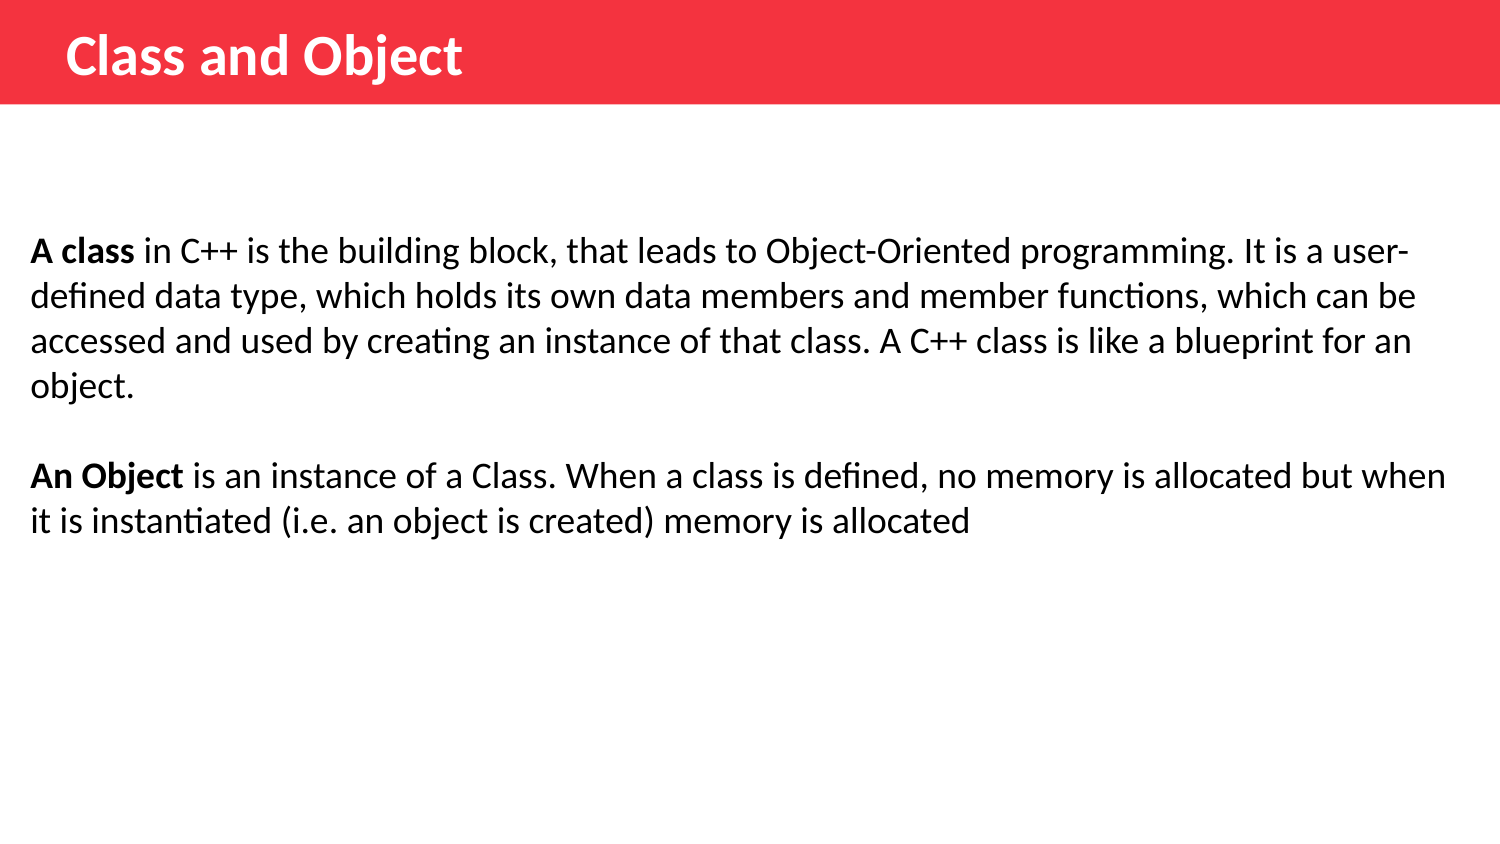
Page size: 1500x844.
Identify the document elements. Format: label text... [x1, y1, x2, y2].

text_box A class in C++ is the building block, that leads to Object-Oriented programming. It is a user-defined data type, which holds its own data members and member functions, which can be accessed and used by creating an instance of that class. A C++ class is like a blueprint for an object. An Object is an instance of a Class. When a class is defined, no memory is allocated but when it is instantiated (i.e. an object is created) memory is allocated [15, 166, 1484, 751]
title Class and Object [63, 15, 1203, 80]
text_box [0, 0, 1500, 105]
